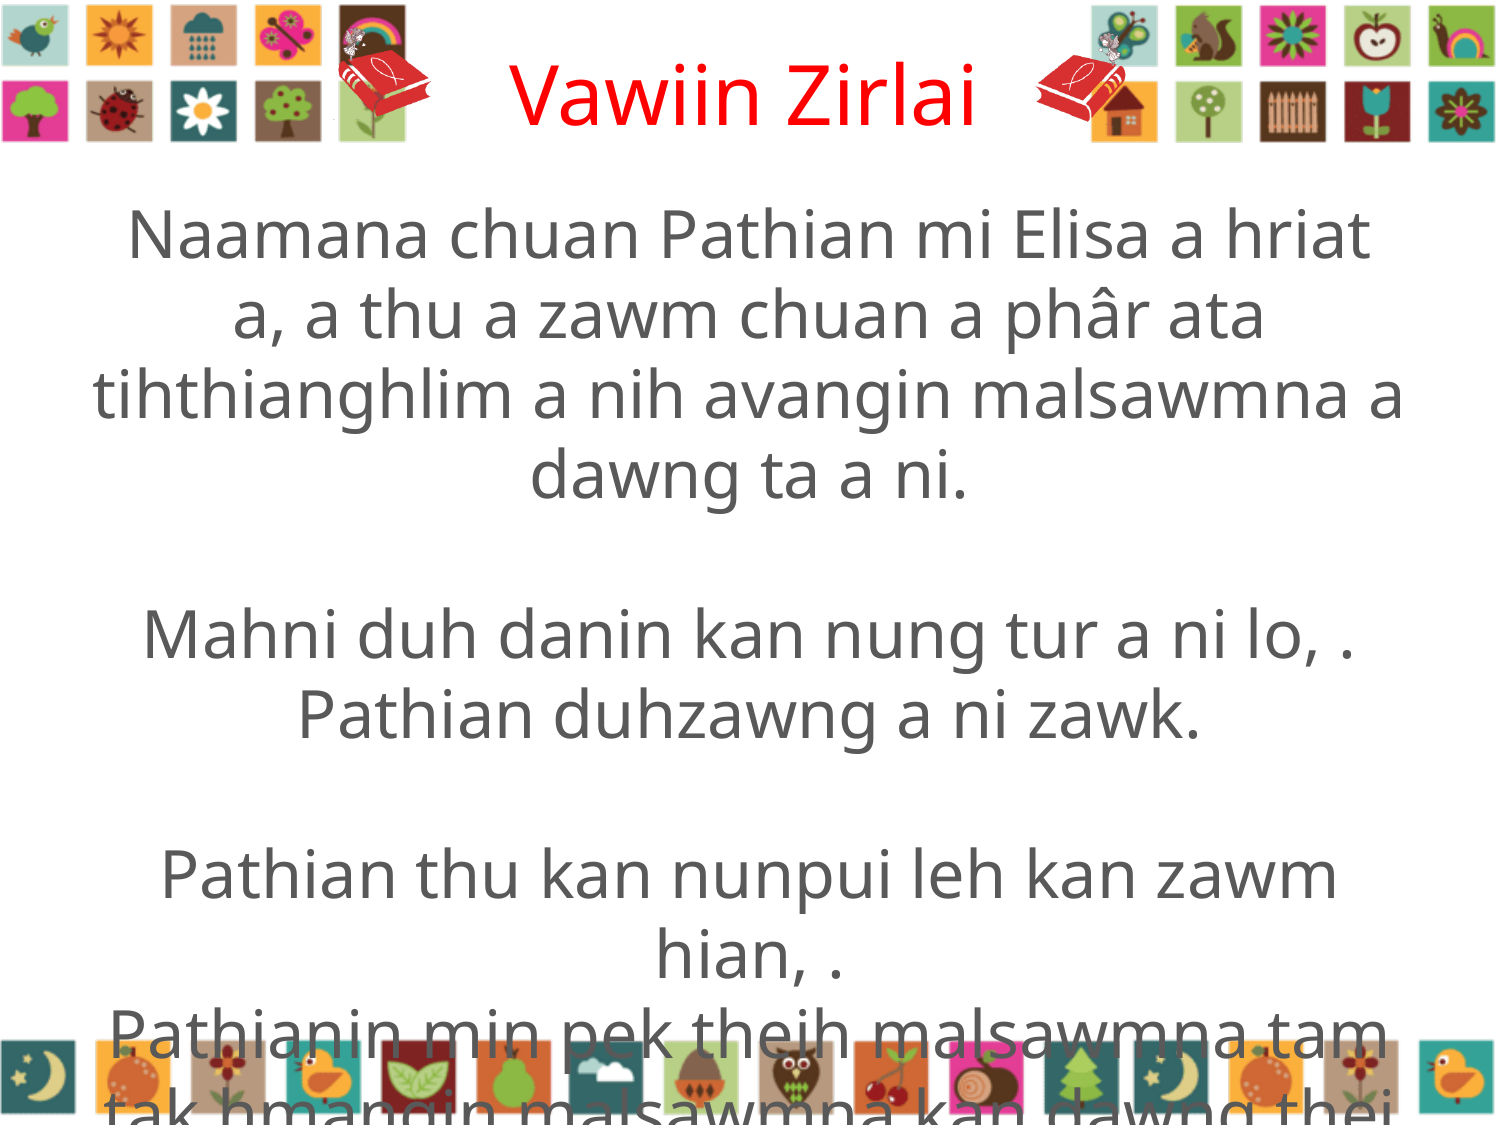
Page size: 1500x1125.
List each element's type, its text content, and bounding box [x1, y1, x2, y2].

text_box Naamana chuan Pathian mi Elisa a hriat a, a thu a zawm chuan a phâr ata tihthianghlim a nih avangin malsawmna a dawng ta a ni. Mahni duh danin kan nung tur a ni lo, . Pathian duhzawng a ni zawk. Pathian thu kan nunpui leh kan zawm hian, . Pathianin min pek theih malsawmna tam tak hmangin malsawmna kan dawng thei a ni. [76, 184, 1424, 1027]
picture [1003, 3, 1500, 150]
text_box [0, 1028, 1500, 1118]
text_box Vawiin Zirlai [424, 35, 1077, 150]
picture [0, 3, 463, 150]
